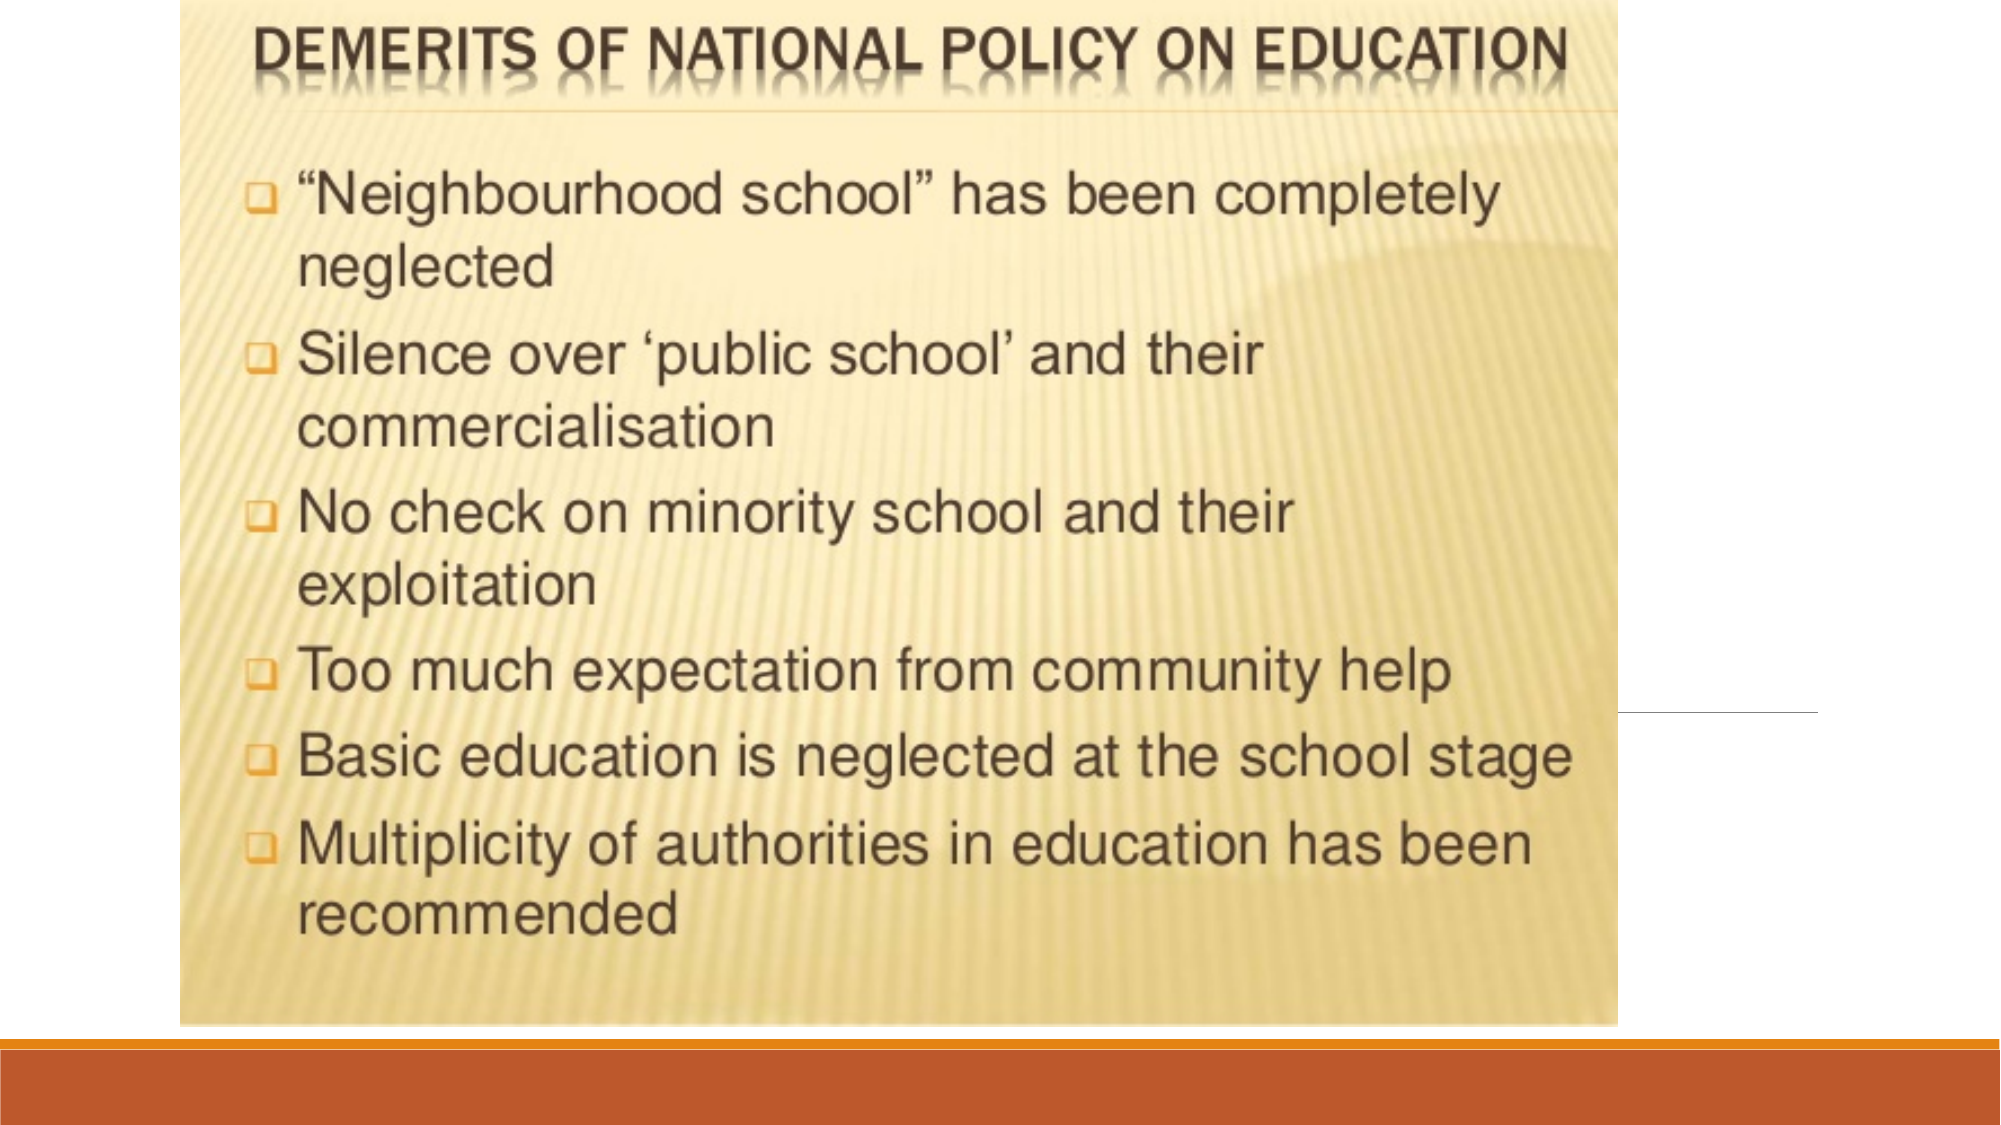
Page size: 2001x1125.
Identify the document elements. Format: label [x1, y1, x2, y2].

picture [179, 0, 1619, 1027]
